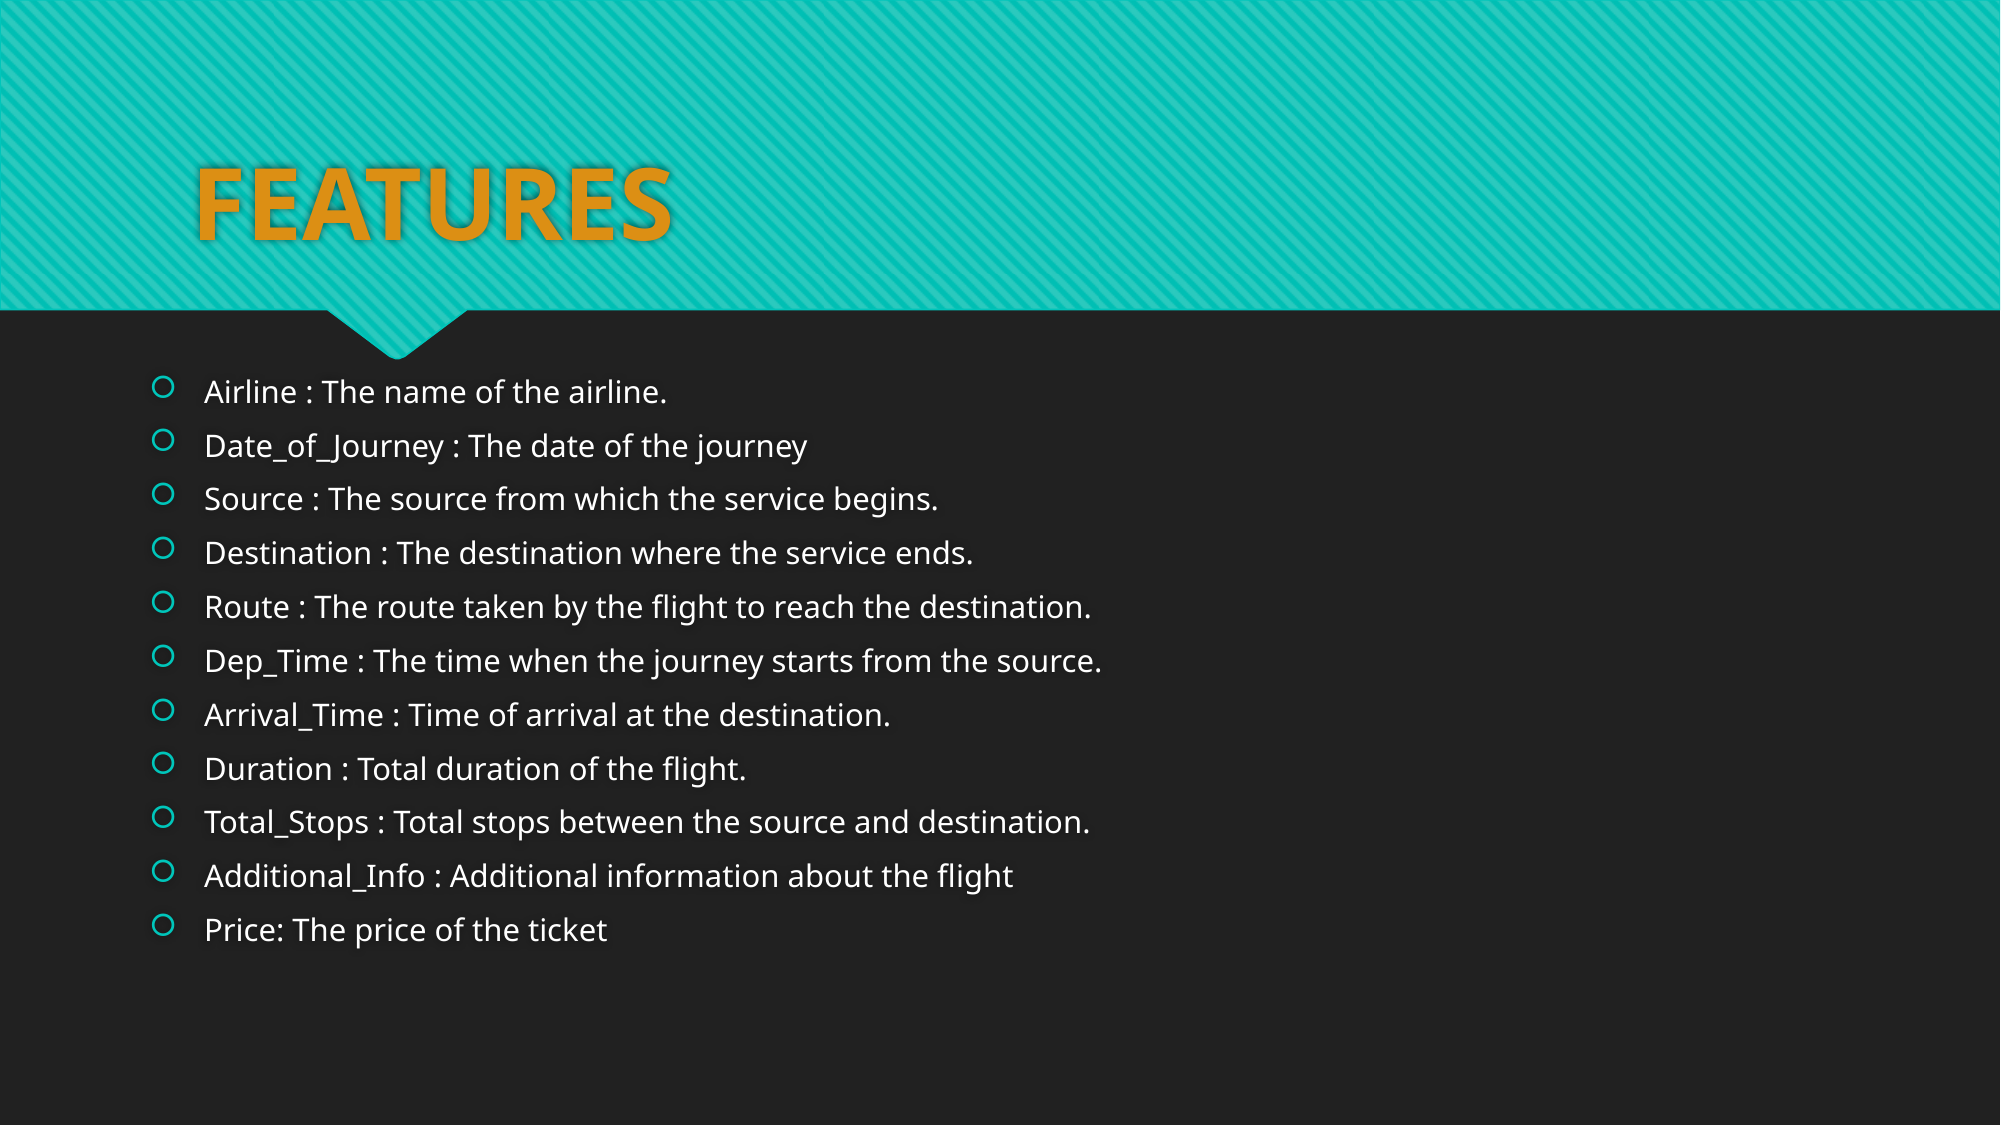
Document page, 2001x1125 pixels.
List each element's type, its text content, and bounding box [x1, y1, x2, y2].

list Airline : The name of the airline. Date_of_Journey : The date of the journey Source : The source from which the service begins. Destination : The destination where the service ends. Route : The route taken by the flight to reach the destination. Dep_Time : The time when the journey starts from the source. Arrival_Time : Time of arrival at the destination. Duration : Total duration of the flight. Total_Stops : Total stops between the source and destination. Additional_Info : Additional information about the flight Price: The price of the ticket [134, 364, 1866, 962]
title FEATURES [176, 75, 763, 268]
